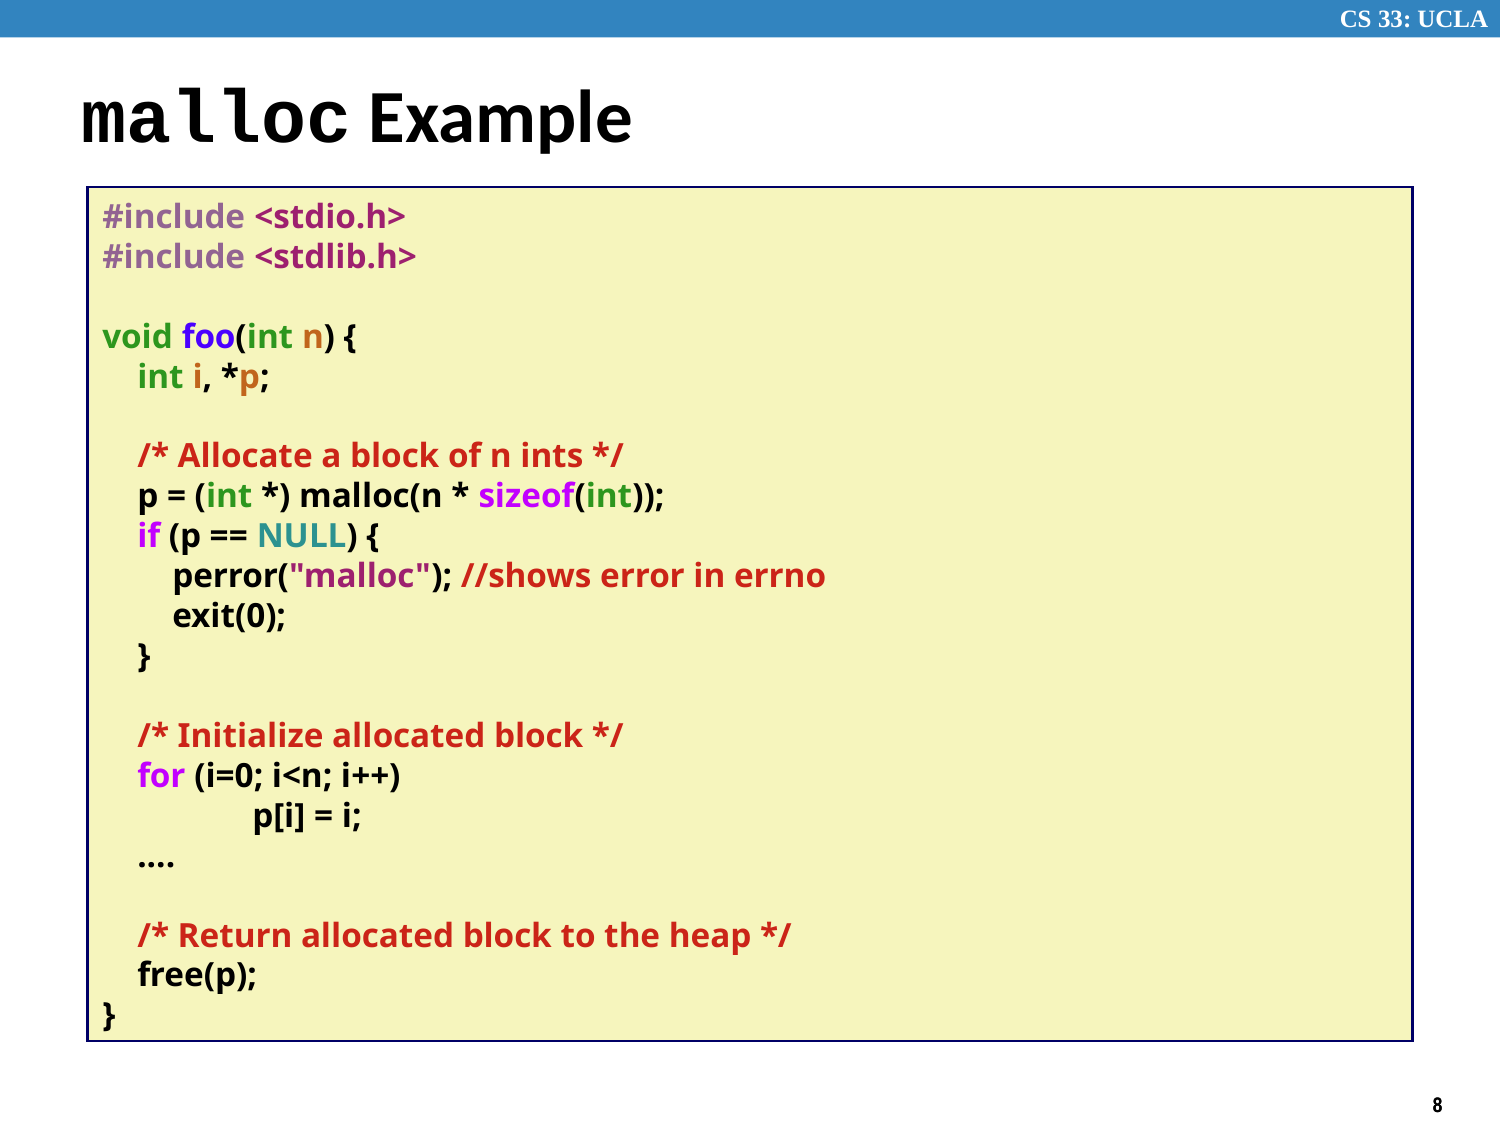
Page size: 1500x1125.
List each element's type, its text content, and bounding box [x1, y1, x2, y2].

text_box #include <stdio.h> #include <stdlib.h> void foo(int n) { int i, *p; /* Allocate a block of n ints */ p = (int *) malloc(n * sizeof(int)); if (p == NULL) { perror("malloc"); //shows error in errno exit(0); } /* Initialize allocated block */ for (i=0; i<n; i++) p[i] = i; .... /* Return allocated block to the heap */ free(p); } [87, 187, 1413, 1042]
title malloc Example [66, 65, 1043, 160]
